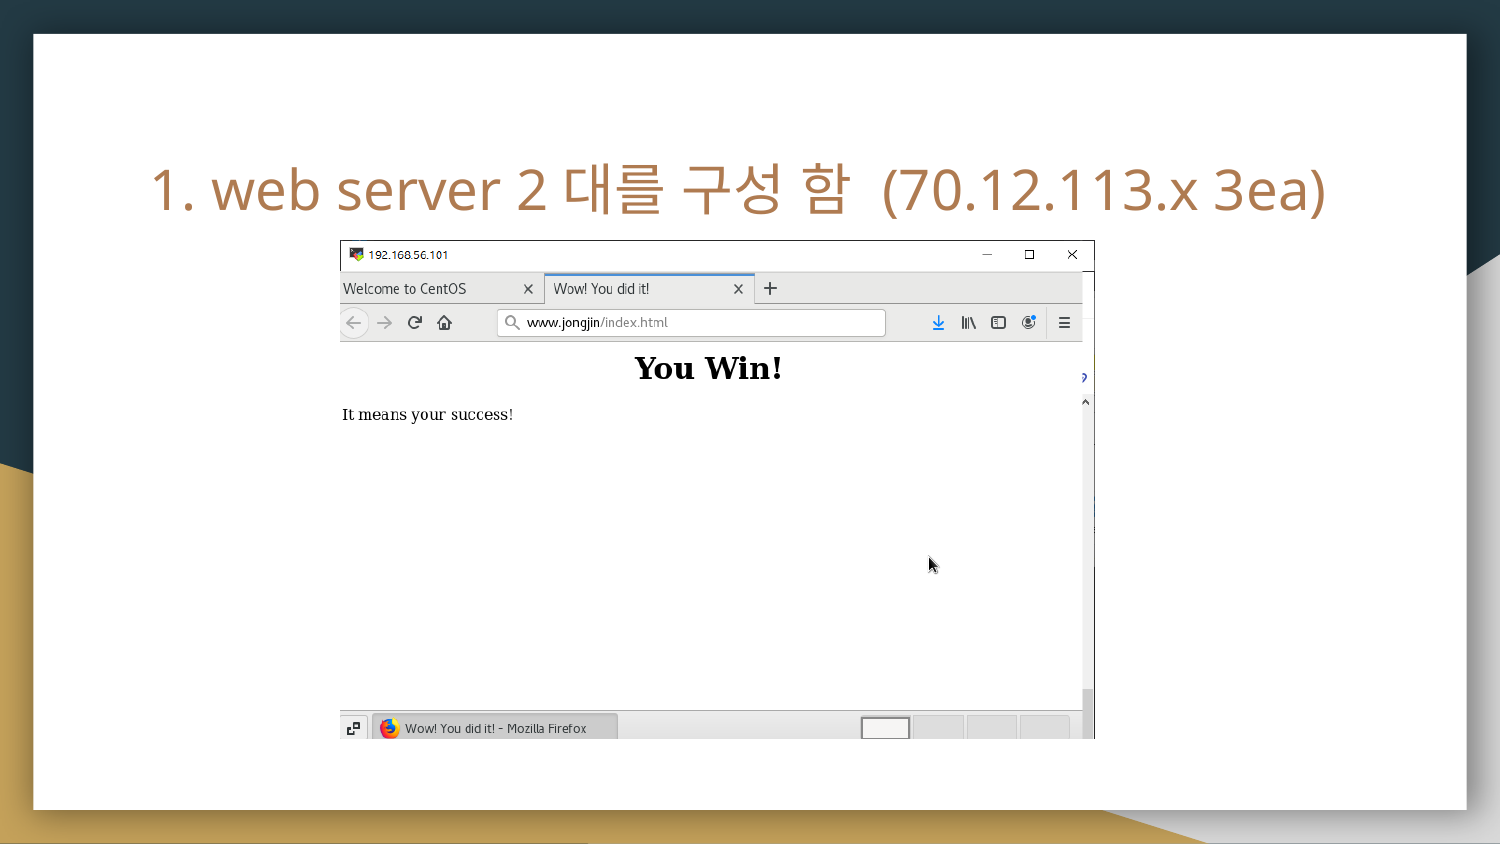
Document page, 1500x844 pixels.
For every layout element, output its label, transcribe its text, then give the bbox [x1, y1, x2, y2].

picture [339, 240, 1097, 740]
title 1. web server 2대를 구성 함 (70.12.113.x 3ea) [134, 138, 1366, 296]
